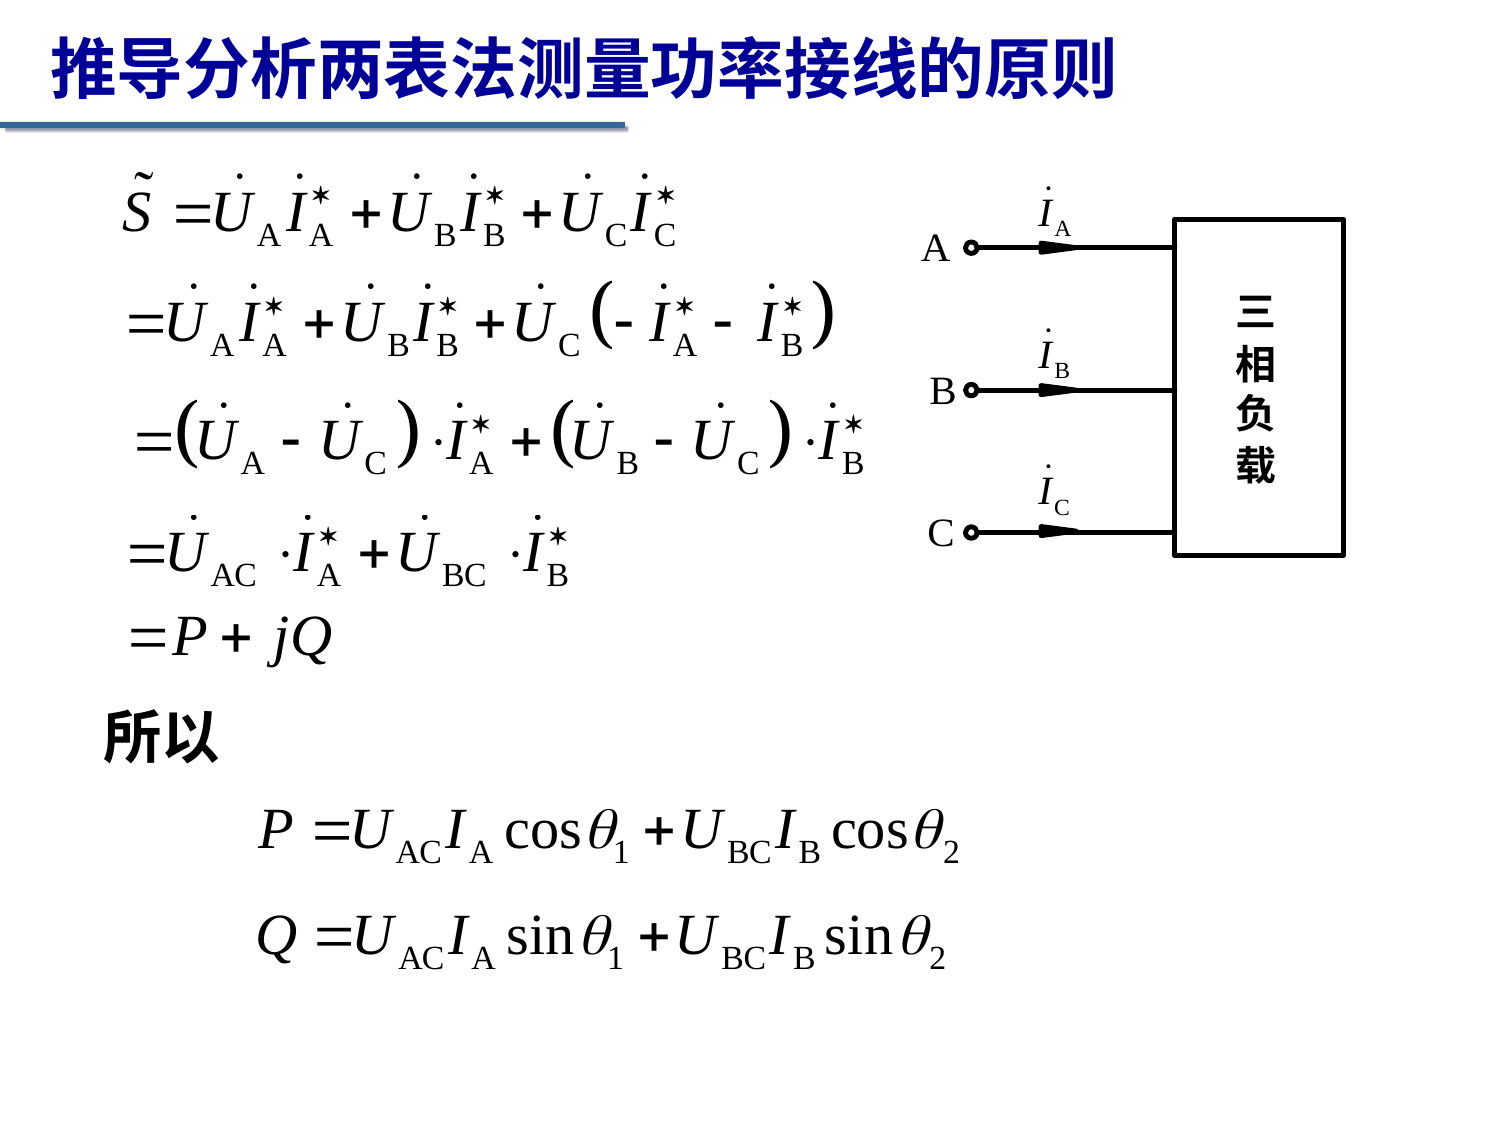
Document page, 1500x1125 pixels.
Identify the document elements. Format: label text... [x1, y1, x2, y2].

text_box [128, 397, 869, 493]
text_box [903, 172, 1353, 573]
text_box 所以 [88, 692, 278, 778]
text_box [120, 515, 573, 593]
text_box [121, 609, 337, 675]
text_box 推导分析两表法测量功率接线的原则 [17, 19, 1152, 114]
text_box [253, 904, 950, 976]
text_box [253, 798, 965, 870]
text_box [120, 278, 833, 375]
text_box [118, 172, 680, 252]
